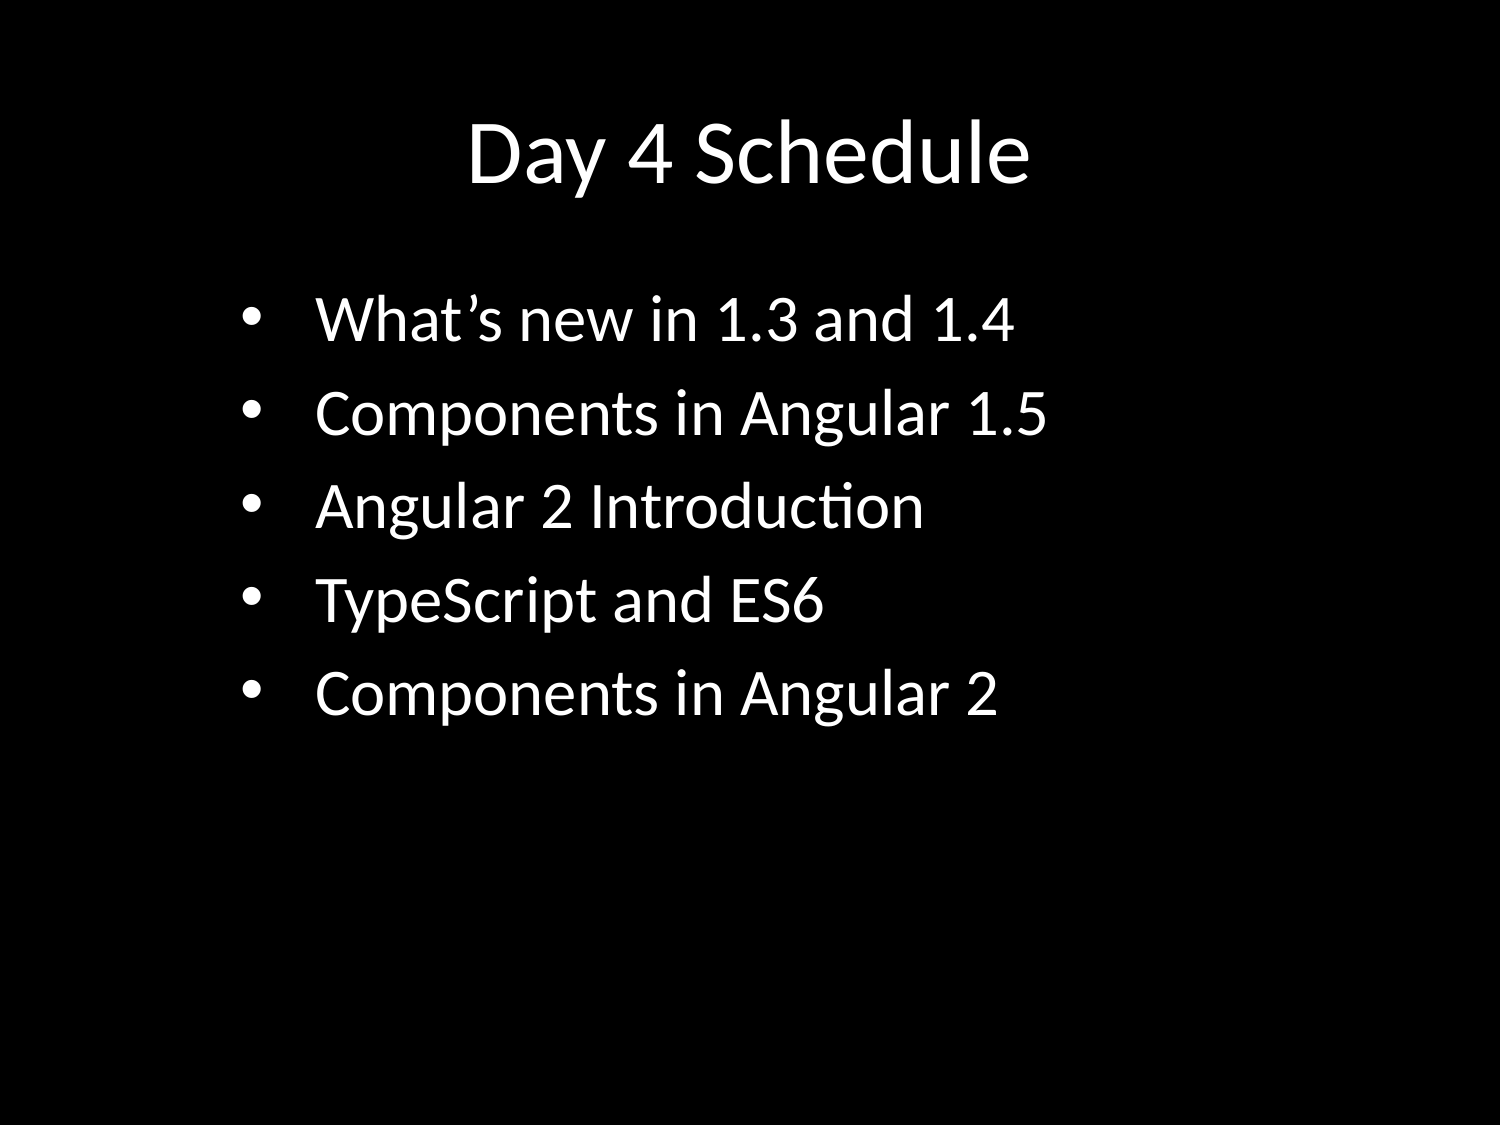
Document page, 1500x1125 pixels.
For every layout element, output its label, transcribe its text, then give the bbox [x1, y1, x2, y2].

subtitle What’s new in 1.3 and 1.4 Components in Angular 1.5 Angular 2 Introduction TypeScript and ES6 Components in Angular 2 [225, 267, 1275, 1024]
title Day 4 Schedule [112, 26, 1388, 268]
